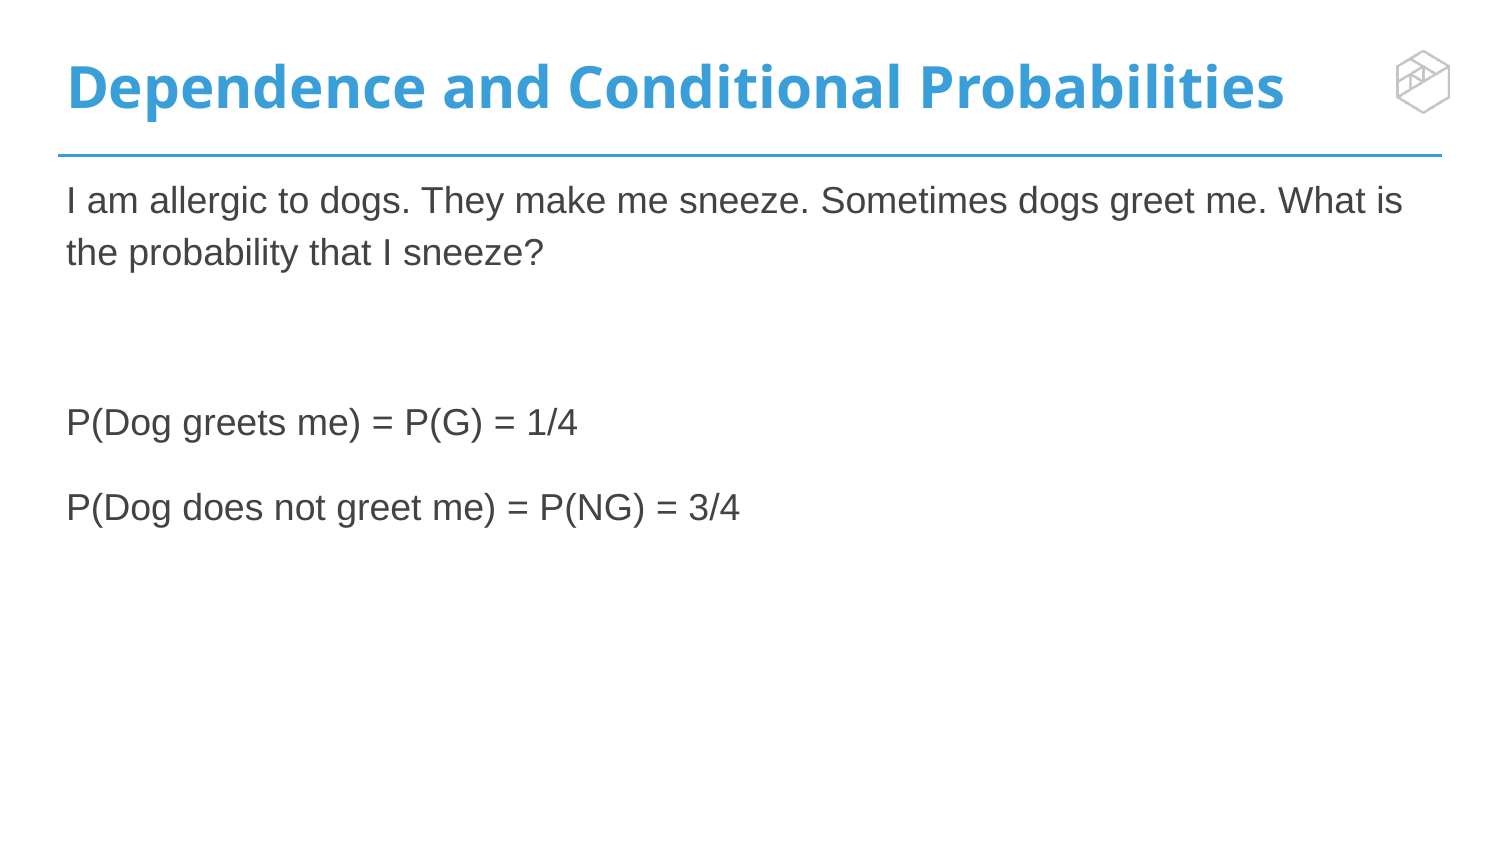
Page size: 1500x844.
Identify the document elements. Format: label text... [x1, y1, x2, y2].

picture [1396, 49, 1451, 114]
list I am allergic to dogs. They make me sneeze. Sometimes dogs greet me. What is the probability that I sneeze? P(Dog greets me) = P(G) = 1/4 P(Dog does not greet me) = P(NG) = 3/4 [51, 154, 1449, 591]
title Dependence and Conditional Probabilities [51, 35, 1397, 130]
